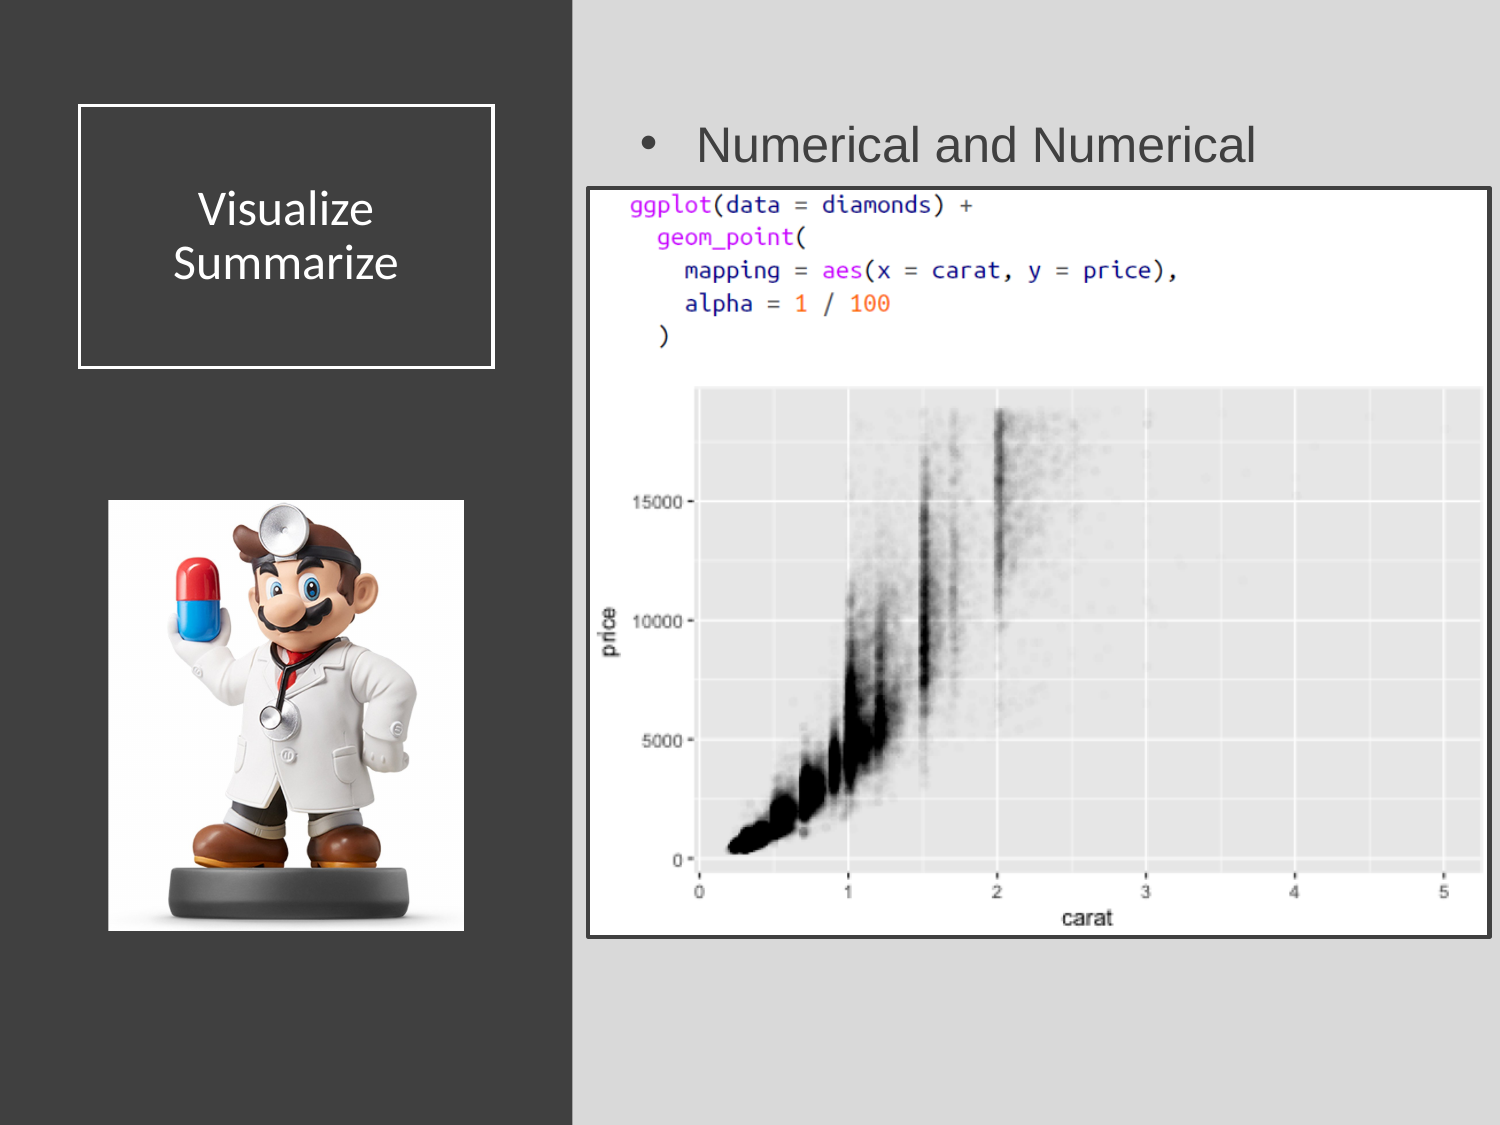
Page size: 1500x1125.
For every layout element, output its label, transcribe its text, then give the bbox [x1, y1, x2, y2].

picture [590, 189, 1488, 935]
text_box Numerical and Numerical [624, 105, 1488, 181]
title Visualize Summarize [78, 105, 494, 368]
picture [107, 499, 465, 931]
text_box [0, 0, 573, 1125]
